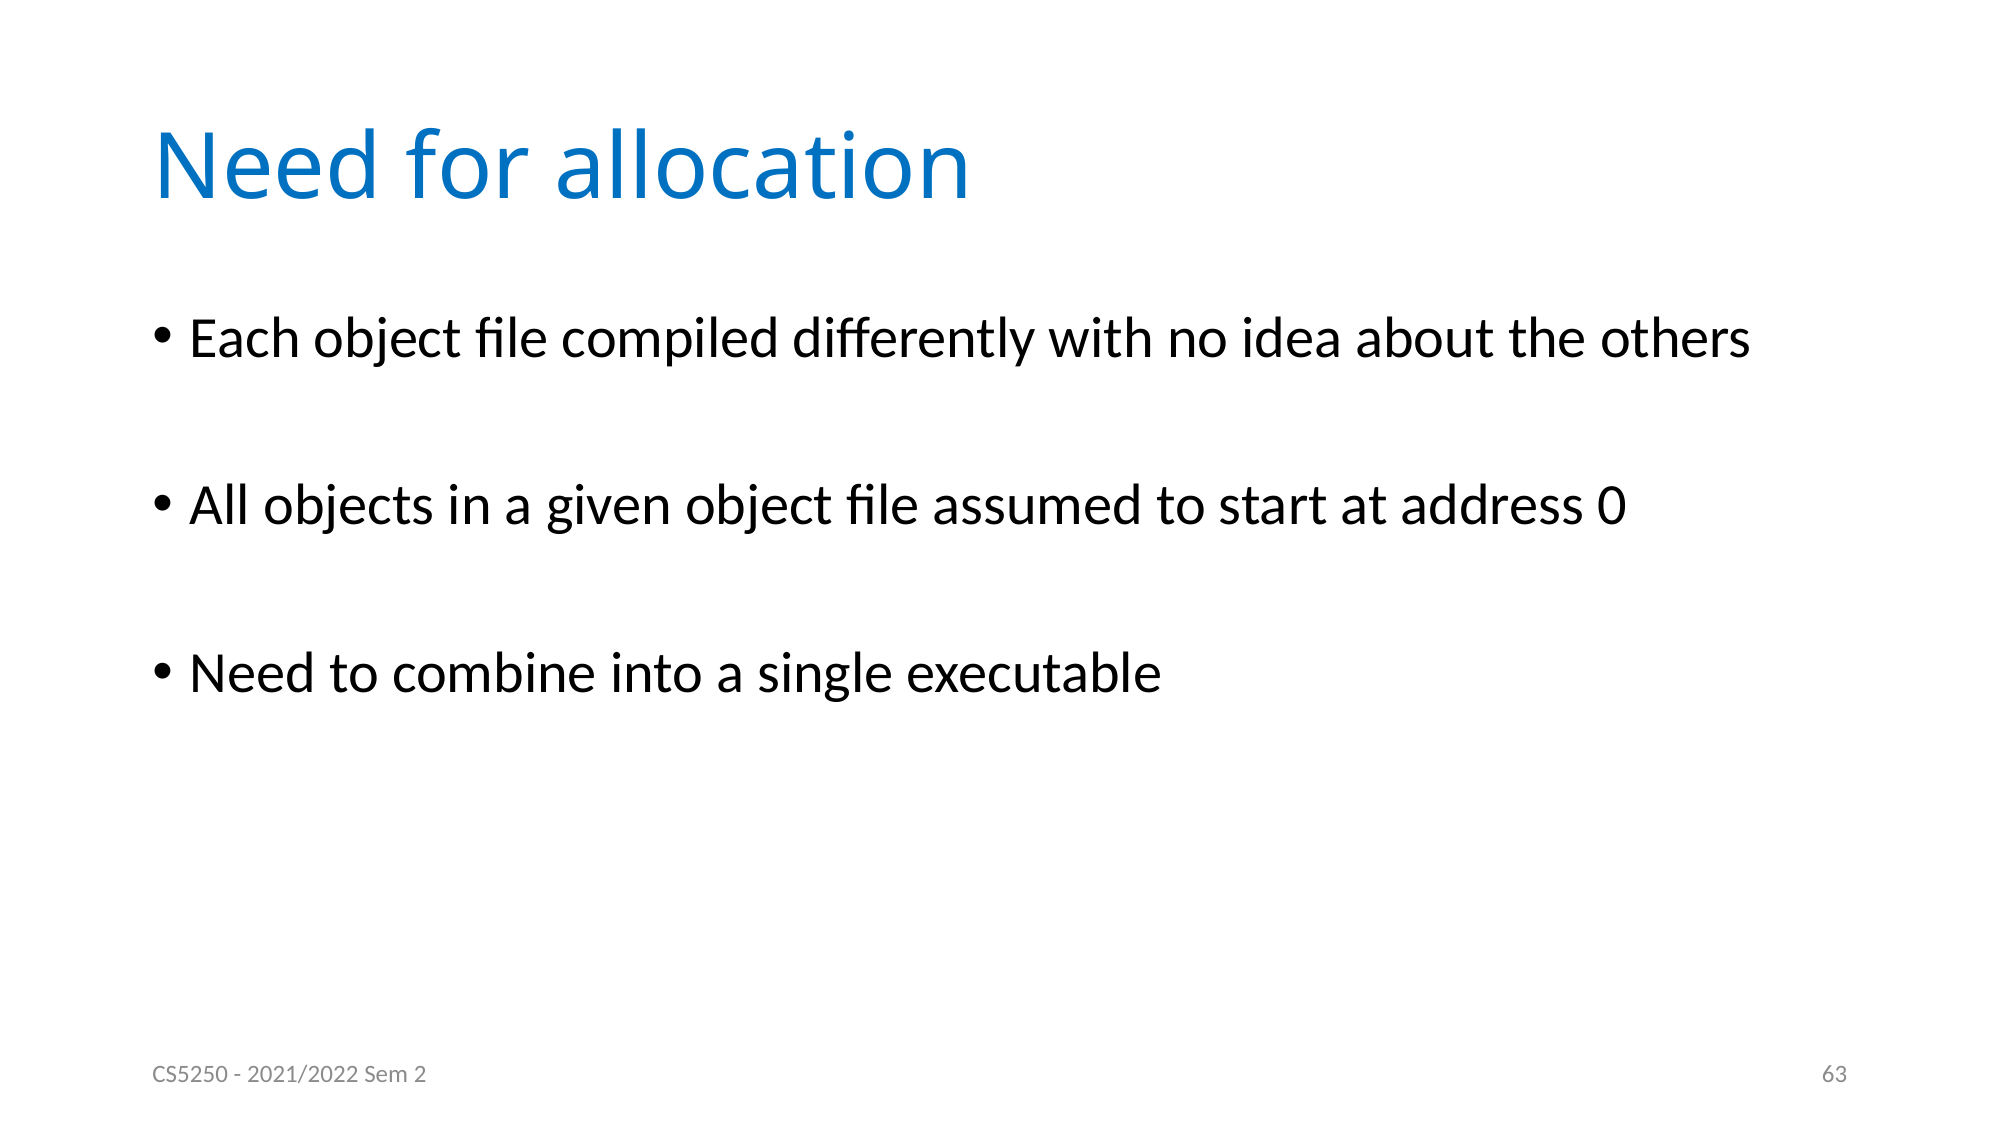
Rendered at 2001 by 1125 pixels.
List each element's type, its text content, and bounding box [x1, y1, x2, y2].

list Each object file compiled differently with no idea about the others All objects in a given object file assumed to start at address 0 Need to combine into a single executable [137, 299, 1863, 1014]
slide_number CS5250 - 2021/2022 Sem 2 [137, 1042, 588, 1103]
slide_number 63 [1412, 1042, 1863, 1103]
title Need for allocation [137, 59, 1863, 278]
